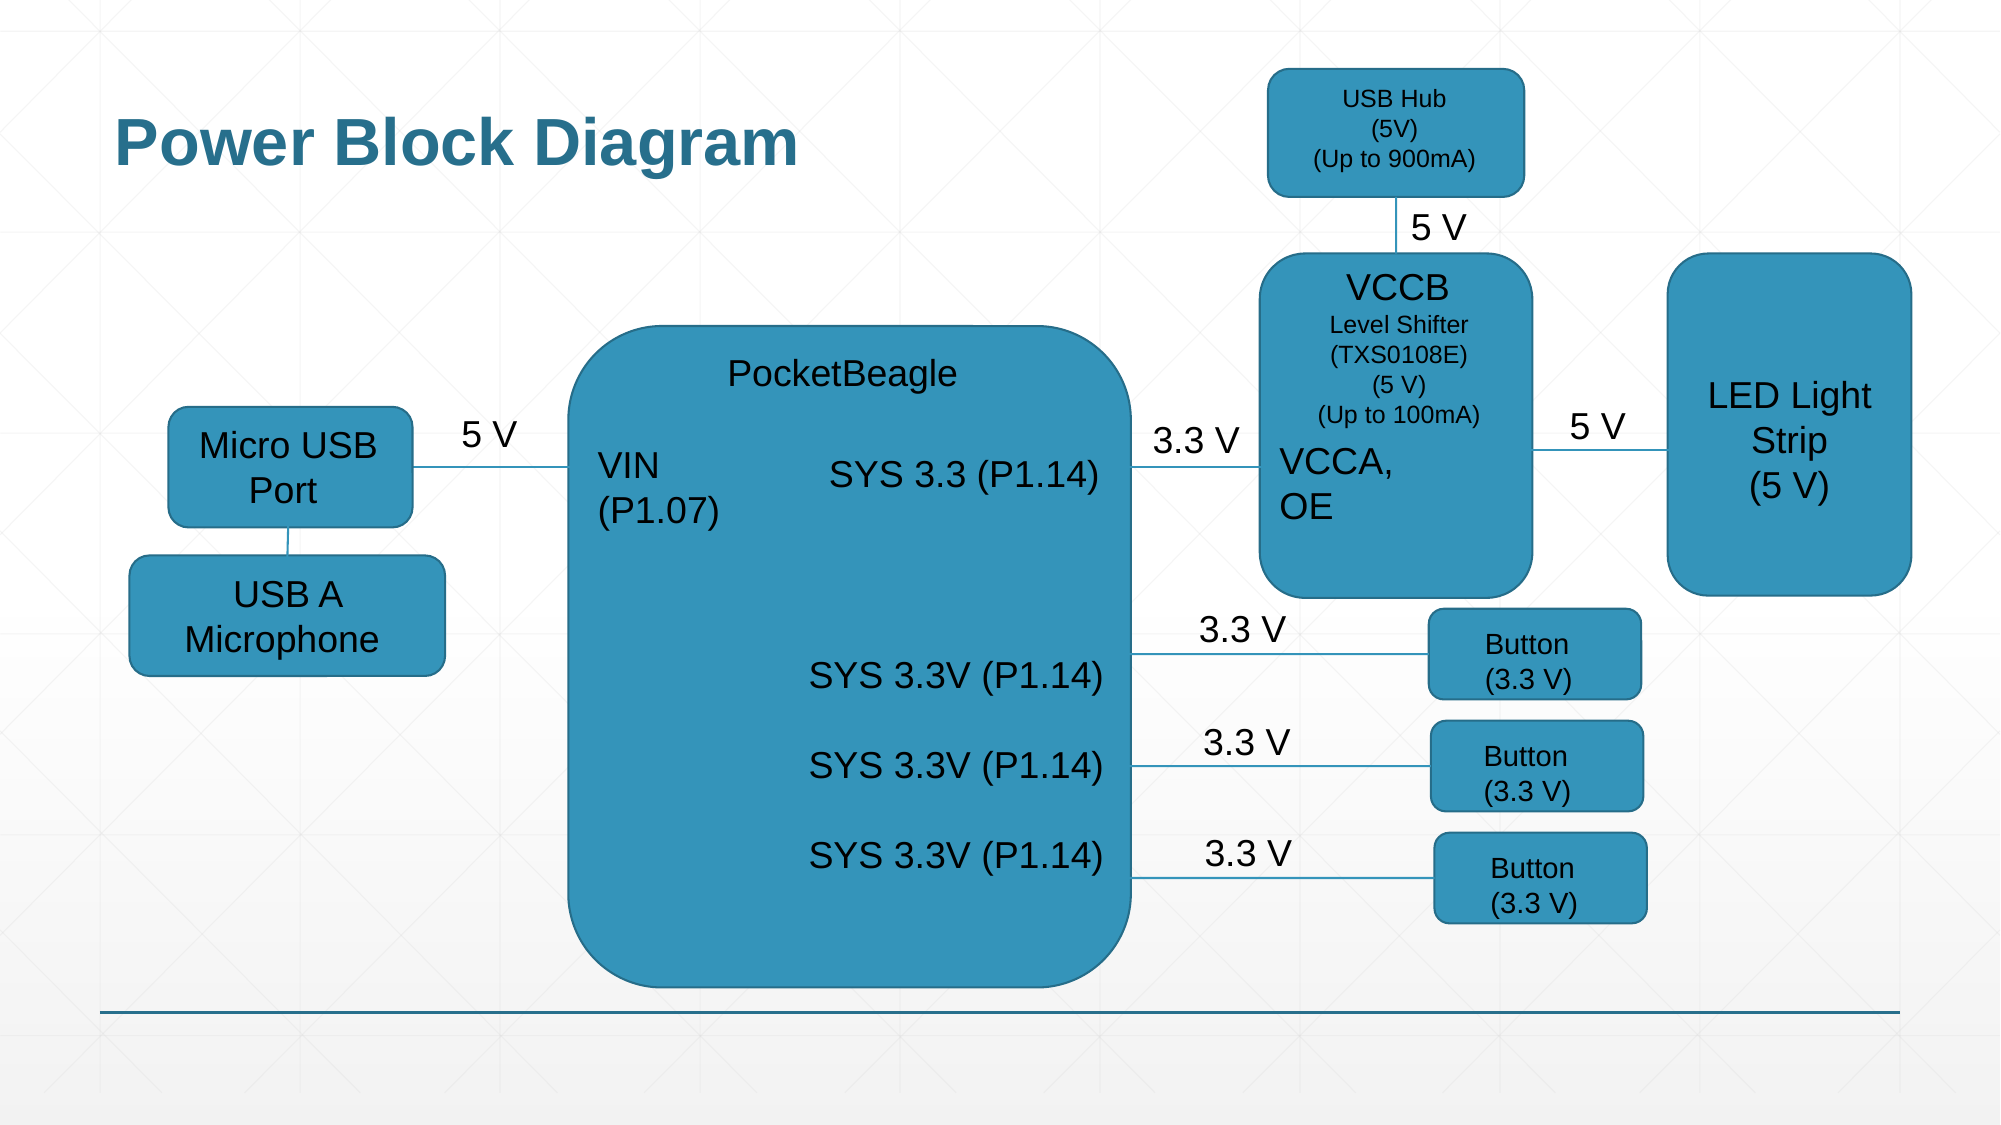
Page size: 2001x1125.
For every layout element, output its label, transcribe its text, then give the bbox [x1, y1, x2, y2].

text_box [1633, 372, 1790, 479]
text_box [567, 324, 1132, 989]
text_box Micro USB Port [147, 414, 429, 519]
text_box [290, 519, 410, 529]
text_box 5 V [1554, 394, 1661, 450]
text_box [1427, 607, 1642, 701]
text_box [1433, 831, 1647, 925]
text_box [1429, 719, 1645, 813]
text_box 3.3 V [1184, 597, 1390, 654]
text_box 5 V [446, 402, 544, 463]
text_box USB A Microphone [146, 562, 428, 668]
text_box [1258, 252, 1396, 430]
text_box LED Light Strip (5 V) [1663, 363, 1916, 514]
text_box 3.3 V [1188, 711, 1394, 766]
text_box 5 V [1396, 195, 1653, 256]
text_box VCCB [1331, 255, 1488, 316]
text_box PocketBeagle [680, 341, 1006, 402]
text_box SYS 3.3V (P1.14) SYS 3.3V (P1.14) SYS 3.3V (P1.14) [793, 643, 1126, 929]
text_box VIN (P1.07) [582, 433, 784, 539]
text_box Level Shifter (TXS0108E) (5 V) (Up to 100mA) [1273, 300, 1526, 436]
text_box [1266, 67, 1526, 198]
text_box 3.3 V [1137, 408, 1269, 467]
text_box 3.3 V [1189, 821, 1395, 877]
text_box Button (3.3 V) [1468, 729, 1642, 815]
text_box Button (3.3 V) [1470, 618, 1643, 703]
text_box Button (3.3 V) [1475, 842, 1649, 927]
text_box USB Hub (5V) (Up to 900mA) [1288, 75, 1501, 181]
text_box 3.3 V [1188, 767, 1394, 771]
text_box [172, 405, 409, 414]
text_box SYS 3.3 (P1.14) [814, 442, 1118, 503]
text_box [1666, 514, 1913, 597]
text_box [1258, 256, 1534, 599]
title Power Block Diagram [99, 37, 1900, 188]
text_box VCCA, OE [1264, 430, 1465, 535]
text_box [171, 519, 287, 529]
text_box [128, 554, 447, 678]
text_box [1666, 252, 1913, 363]
